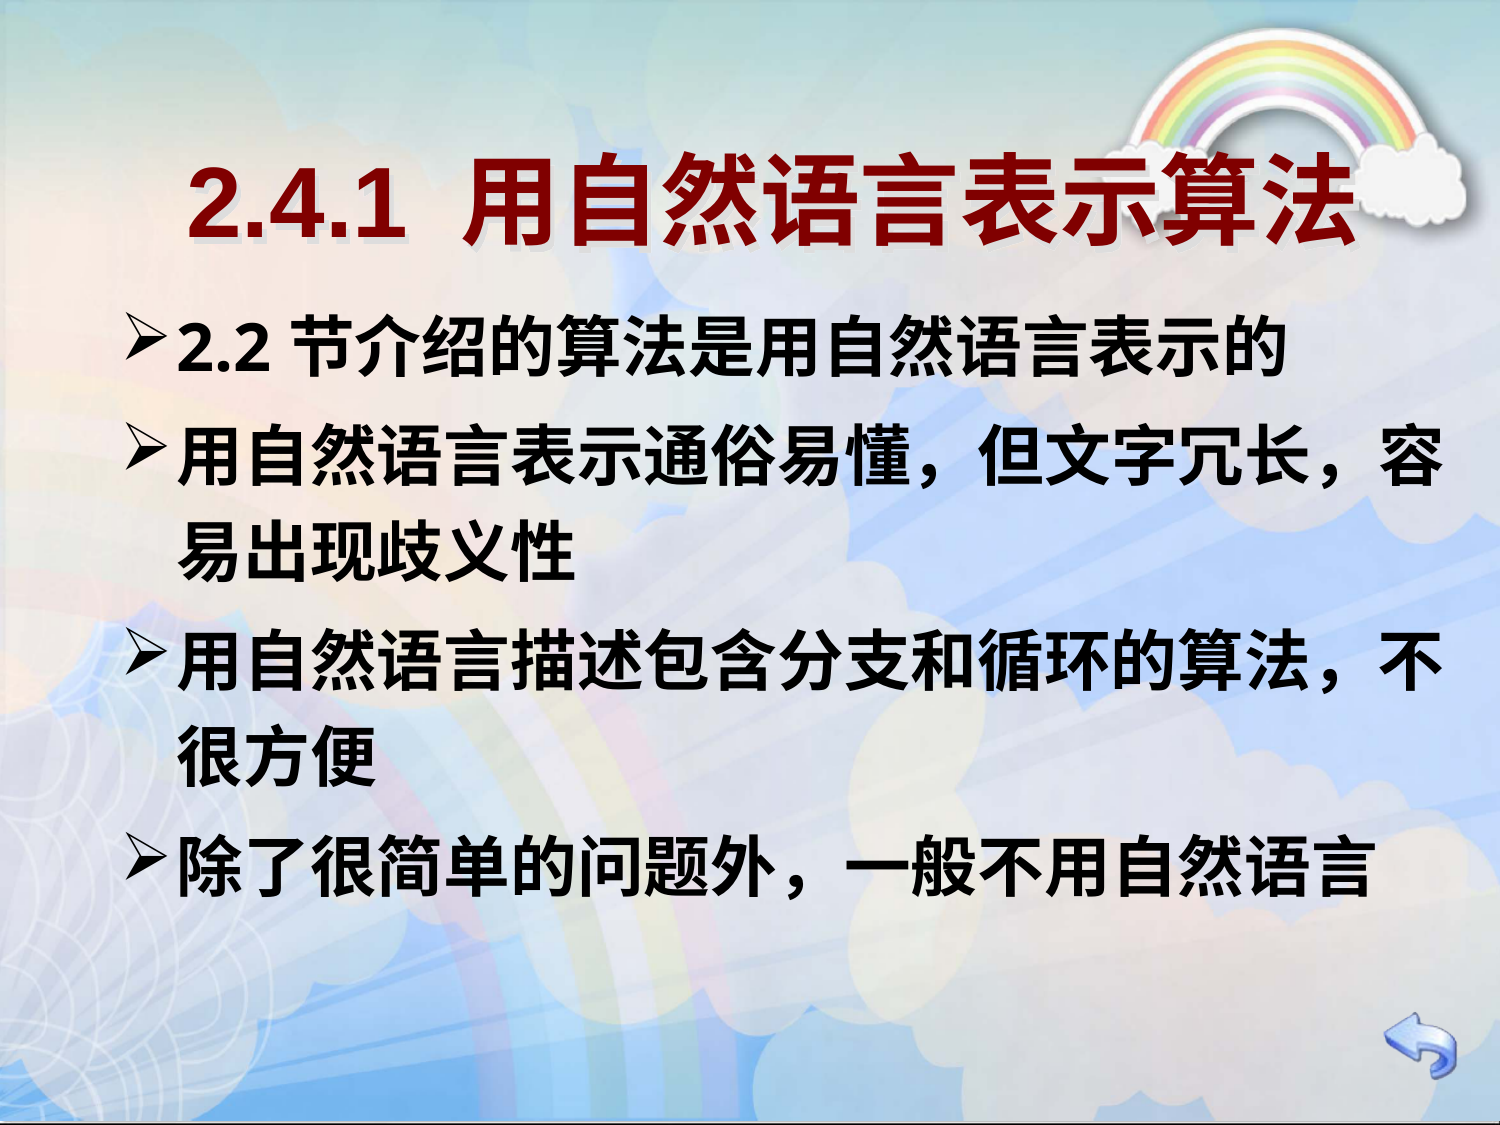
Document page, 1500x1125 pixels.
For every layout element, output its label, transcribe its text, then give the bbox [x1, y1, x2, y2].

list 2.2节介绍的算法是用自然语言表示的 用自然语言表示通俗易懂，但文字冗长，容易出现歧义性 用自然语言描述包含分支和循环的算法，不很方便 除了很简单的问题外，一般不用自然语言 [105, 281, 1477, 997]
title 2.4.1 用自然语言表示算法 [116, 128, 1430, 266]
picture [0, 0, 1500, 1125]
